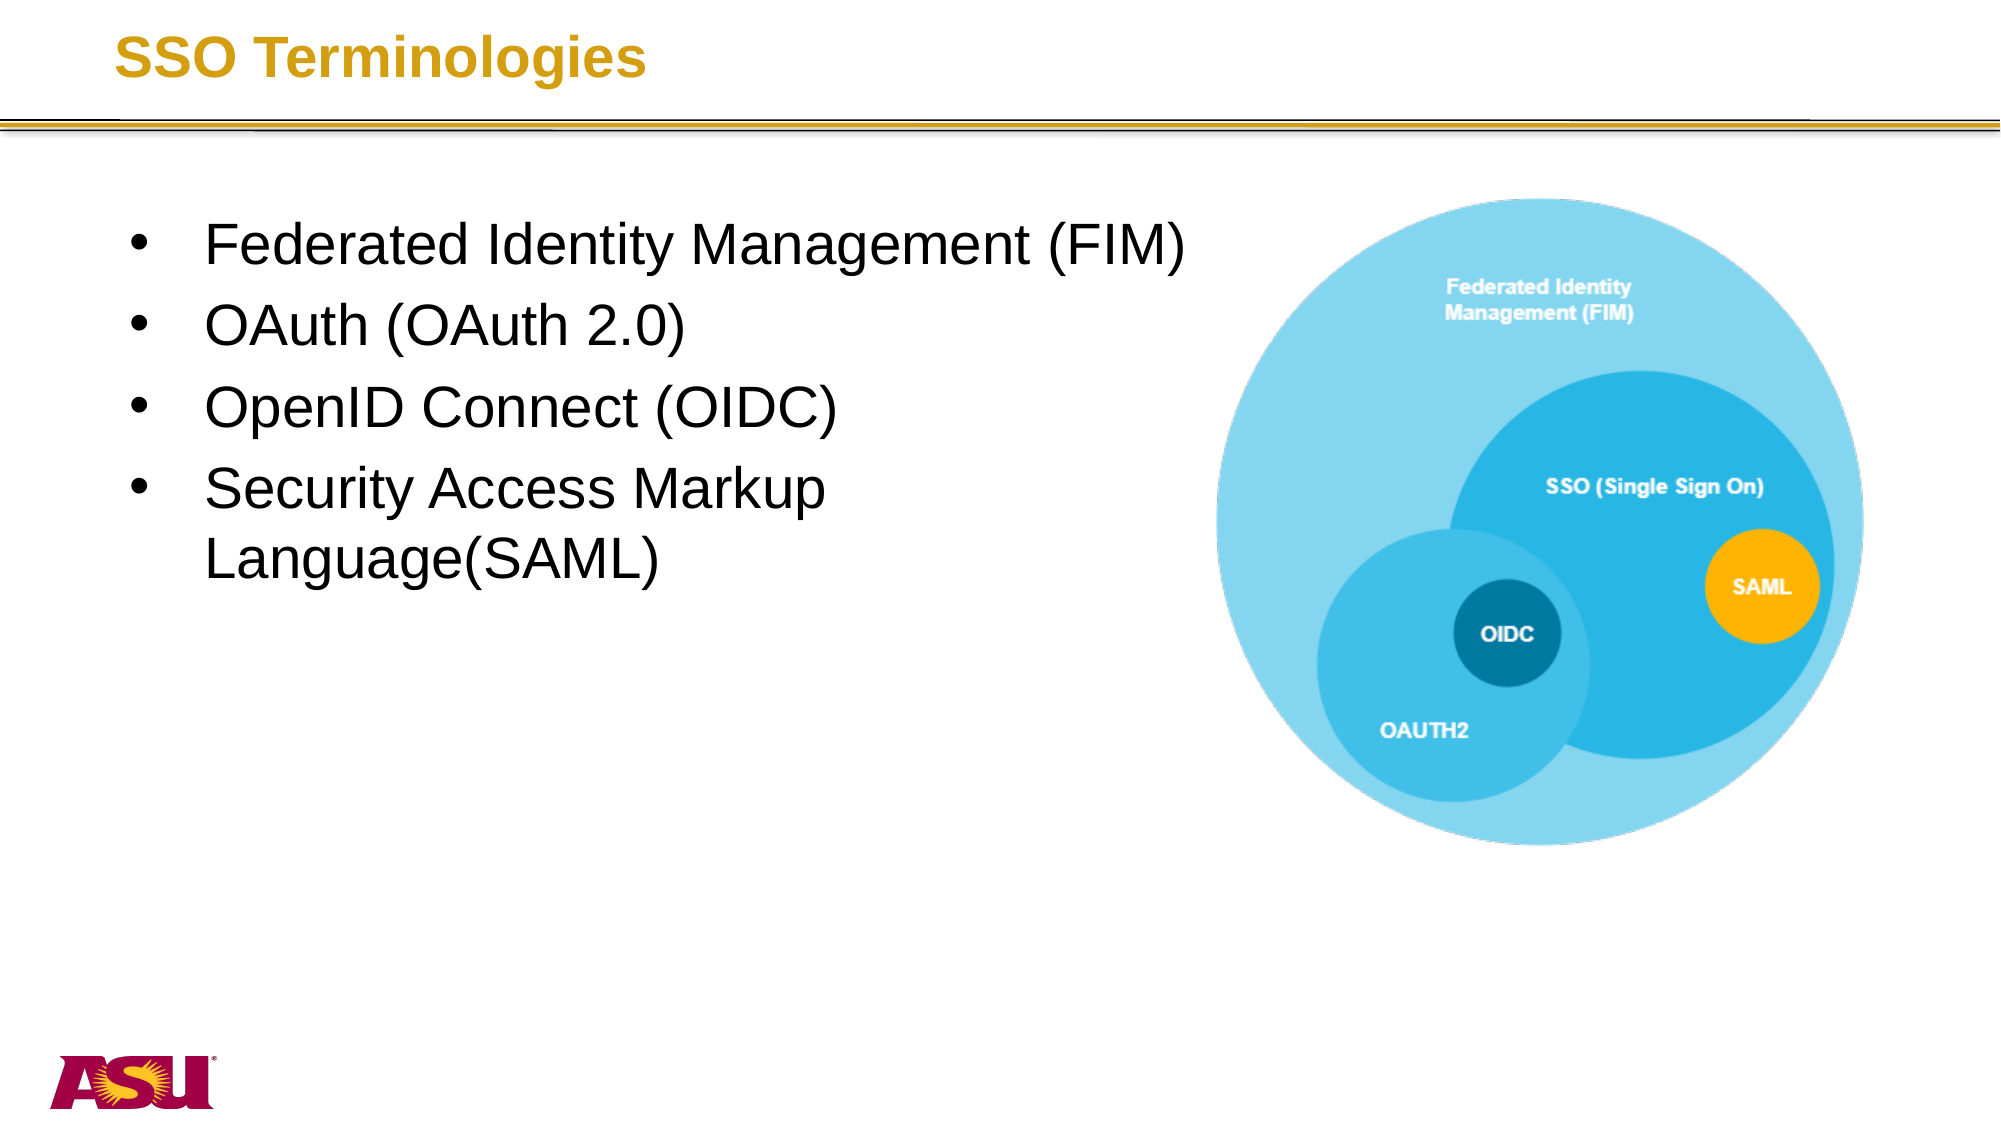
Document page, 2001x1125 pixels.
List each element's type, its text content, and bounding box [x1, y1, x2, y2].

picture [50, 1056, 86, 1109]
text_box SSO Terminologies [99, 0, 1900, 118]
list Federated Identity Management (FIM) OAuth (OAuth 2.0) OpenID Connect (OIDC) Security Access Markup Language(SAML) [86, 198, 1232, 1125]
picture [1216, 198, 1901, 846]
